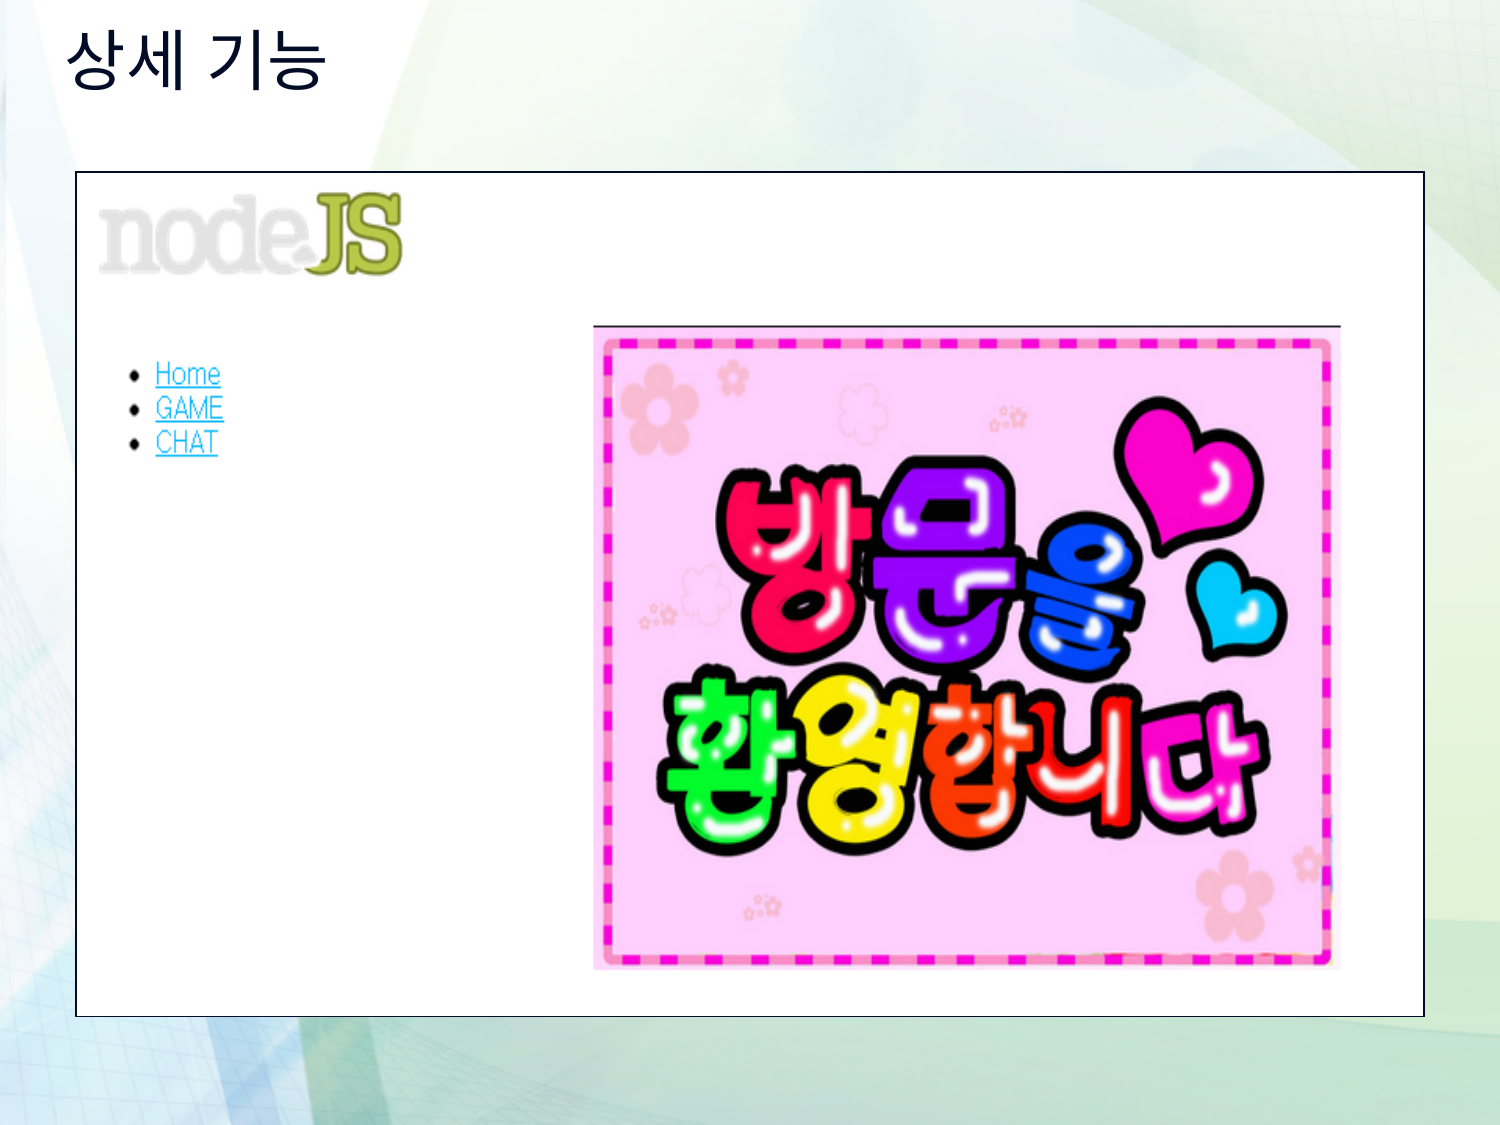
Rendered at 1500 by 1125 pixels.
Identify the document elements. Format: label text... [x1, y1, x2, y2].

title 상세 기능 [49, 0, 1400, 118]
picture [0, 0, 1500, 1125]
